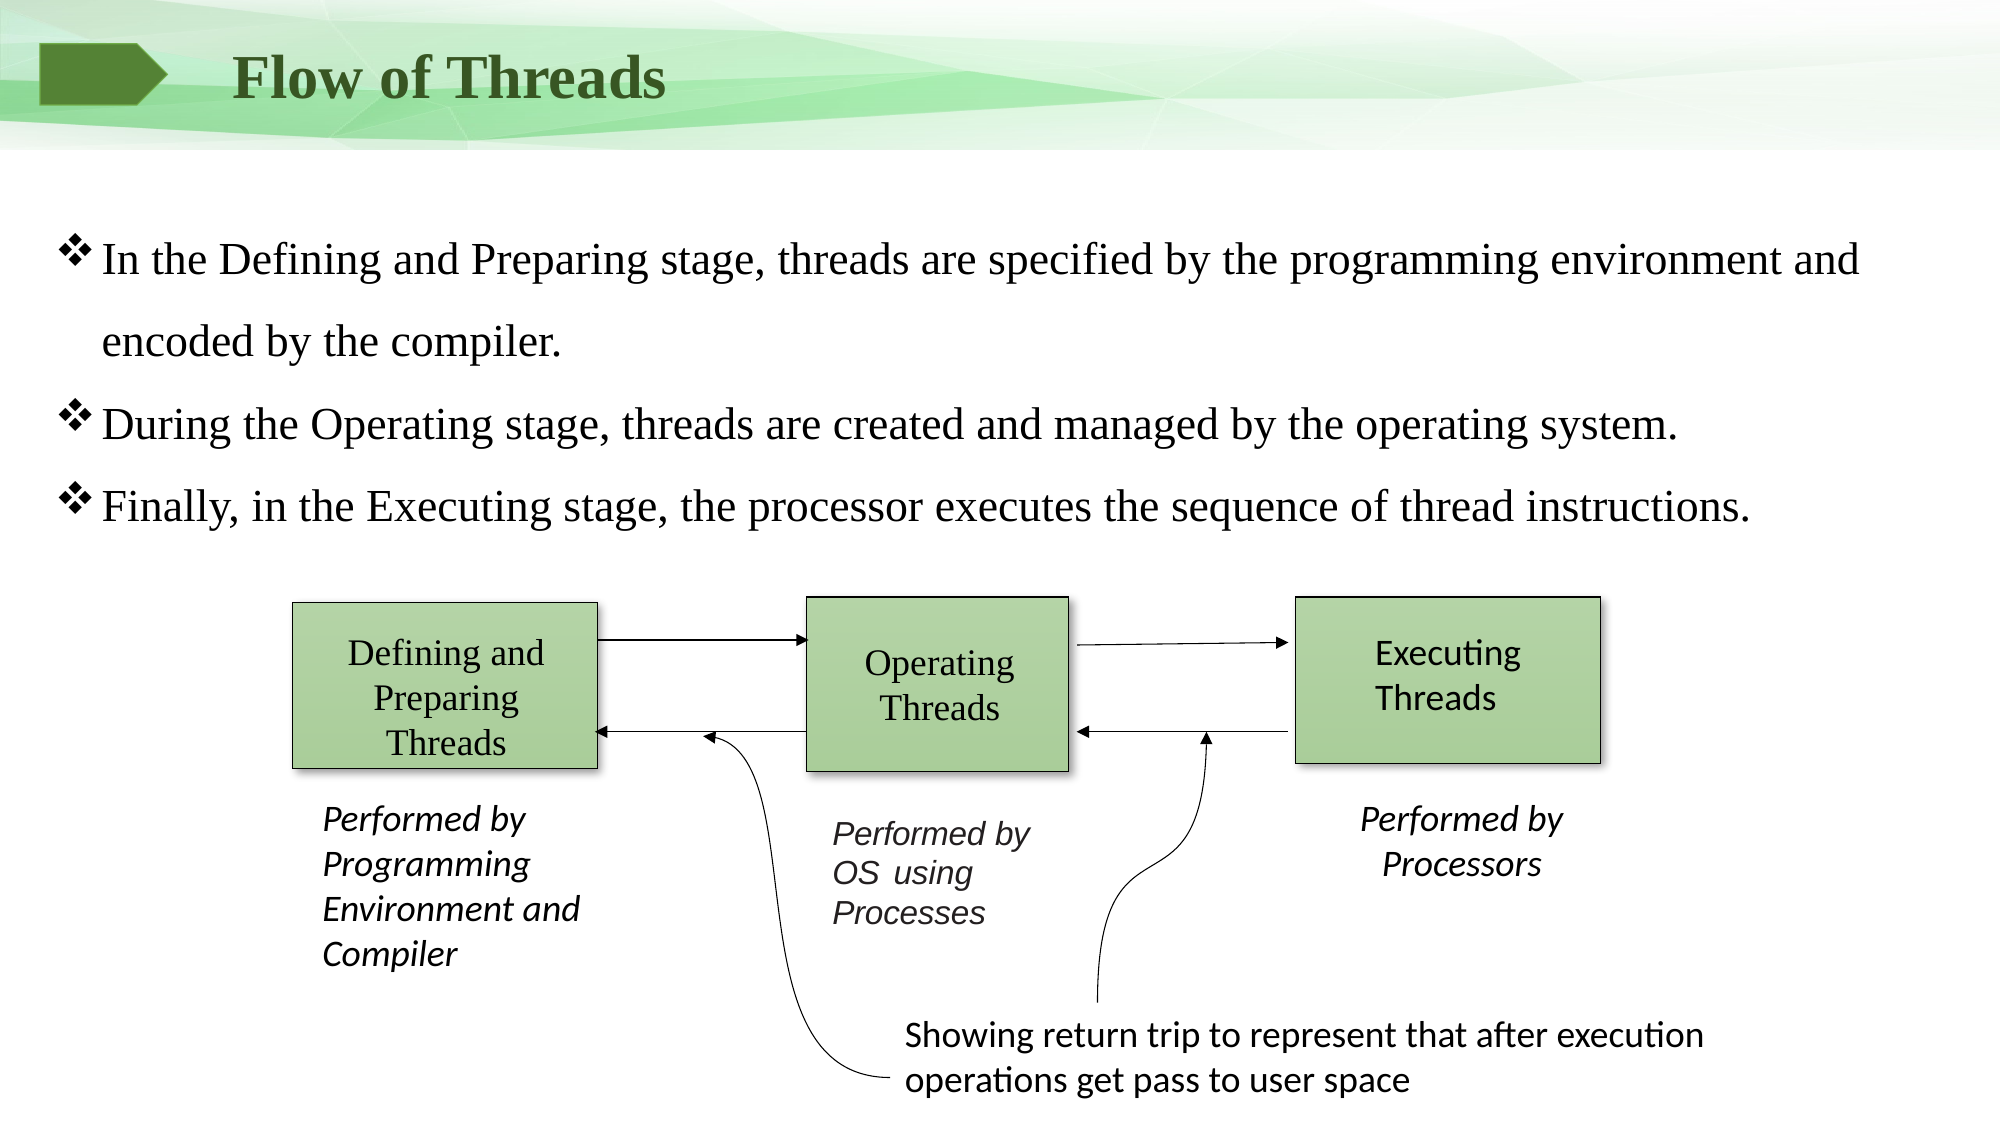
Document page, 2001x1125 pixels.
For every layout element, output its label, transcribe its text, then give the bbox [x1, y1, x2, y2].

text_box In the Defining and Preparing stage, threads are specified by the programming environment and encoded by the compiler. During the Operating stage, threads are created and managed by the operating system. Finally, in the Executing stage, the processor executes the sequence of thread instructions. [39, 193, 1890, 539]
text_box Defining and Preparing Threads [307, 620, 585, 786]
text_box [703, 736, 890, 1079]
text_box [1295, 596, 1601, 764]
text_box Performed by Processors [1331, 786, 1592, 892]
text_box Performed by OS using Processes [890, 804, 1093, 939]
text_box [292, 602, 598, 769]
text_box Executing Threads [1360, 620, 1592, 771]
text_box [806, 596, 1069, 772]
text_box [1016, 812, 1288, 922]
picture [0, 0, 2000, 150]
text_box Showing return trip to represent that after execution operations get pass to user space [890, 1002, 1890, 1125]
text_box Performed by Programming Environment and Compiler [307, 786, 628, 982]
text_box Operating Threads [835, 630, 1044, 735]
